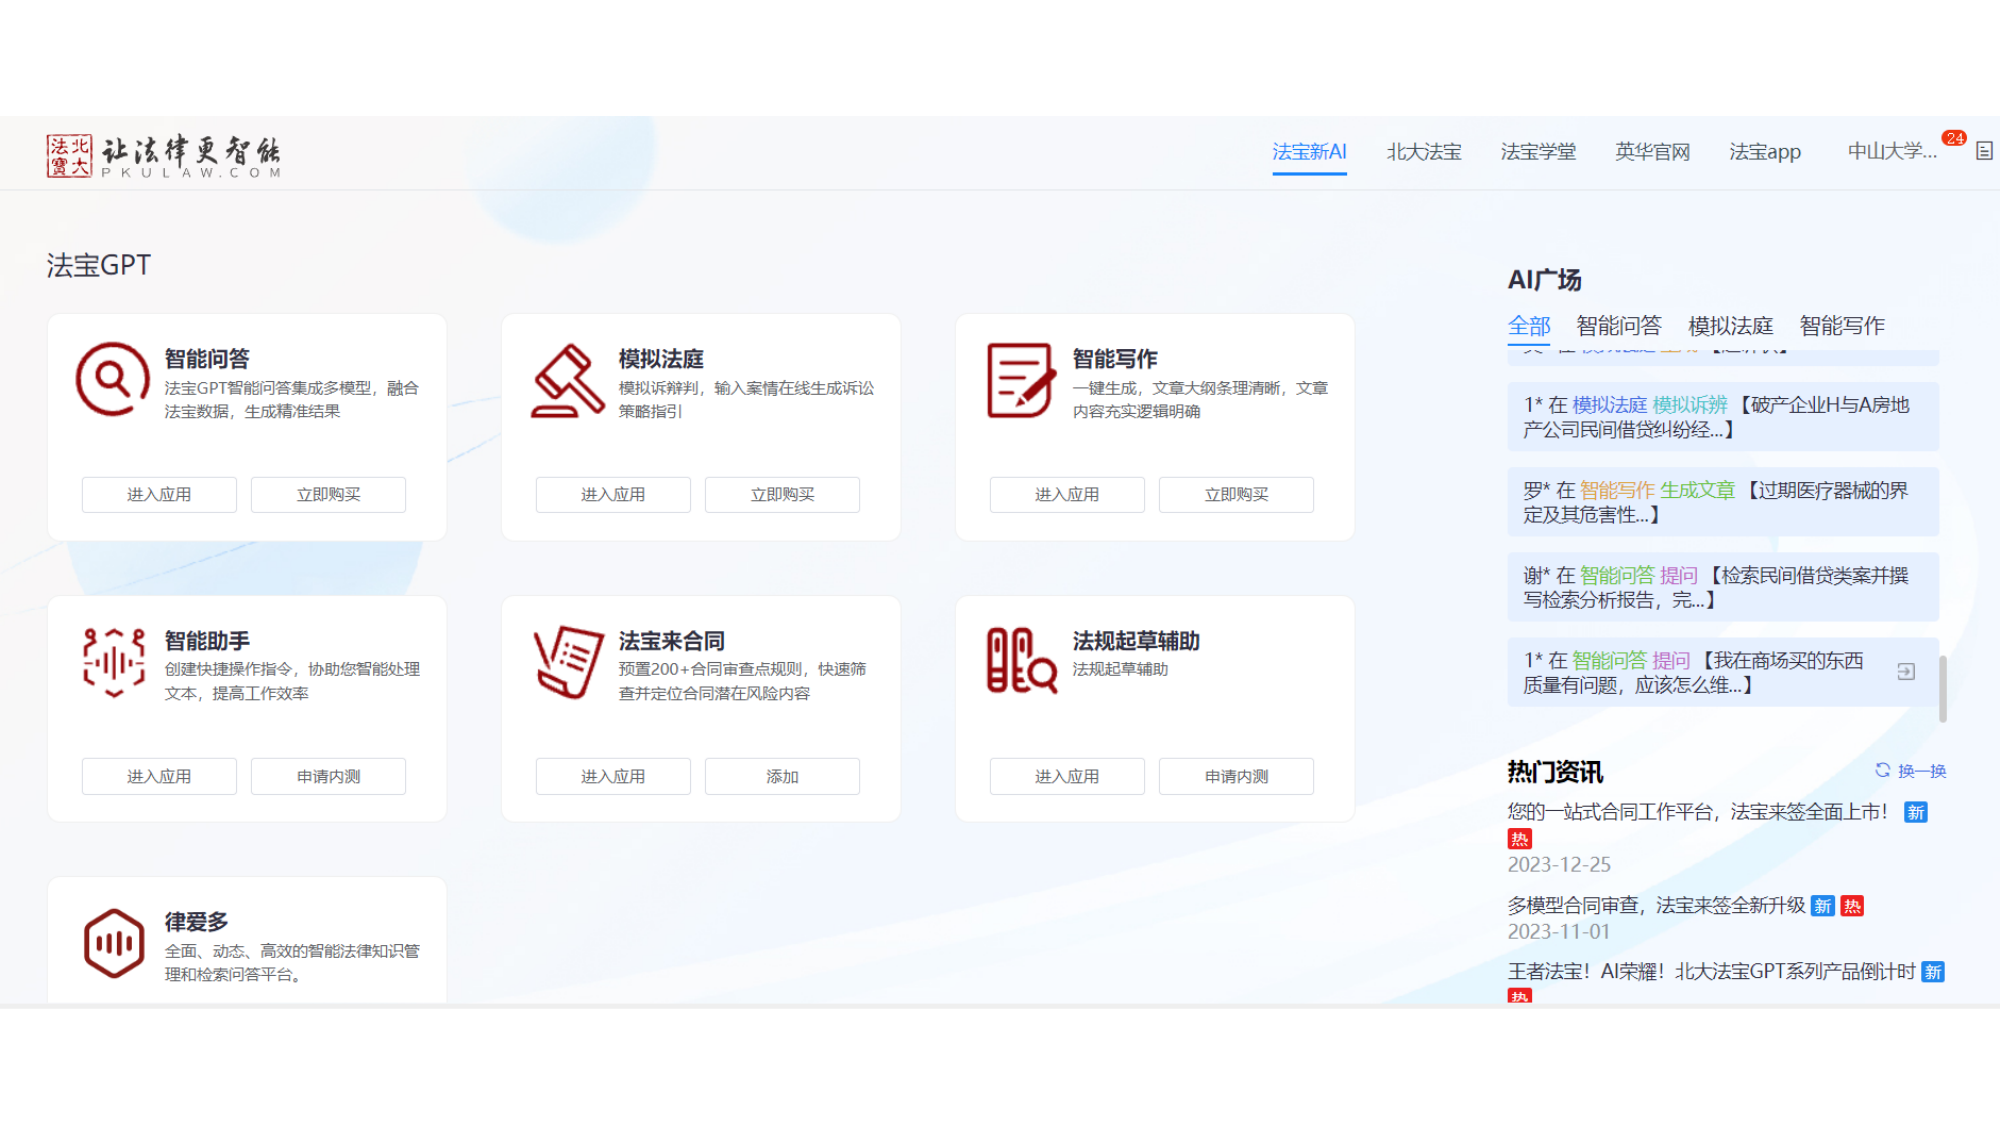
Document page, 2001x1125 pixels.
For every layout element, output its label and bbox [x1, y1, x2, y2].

picture [0, 116, 2000, 1009]
